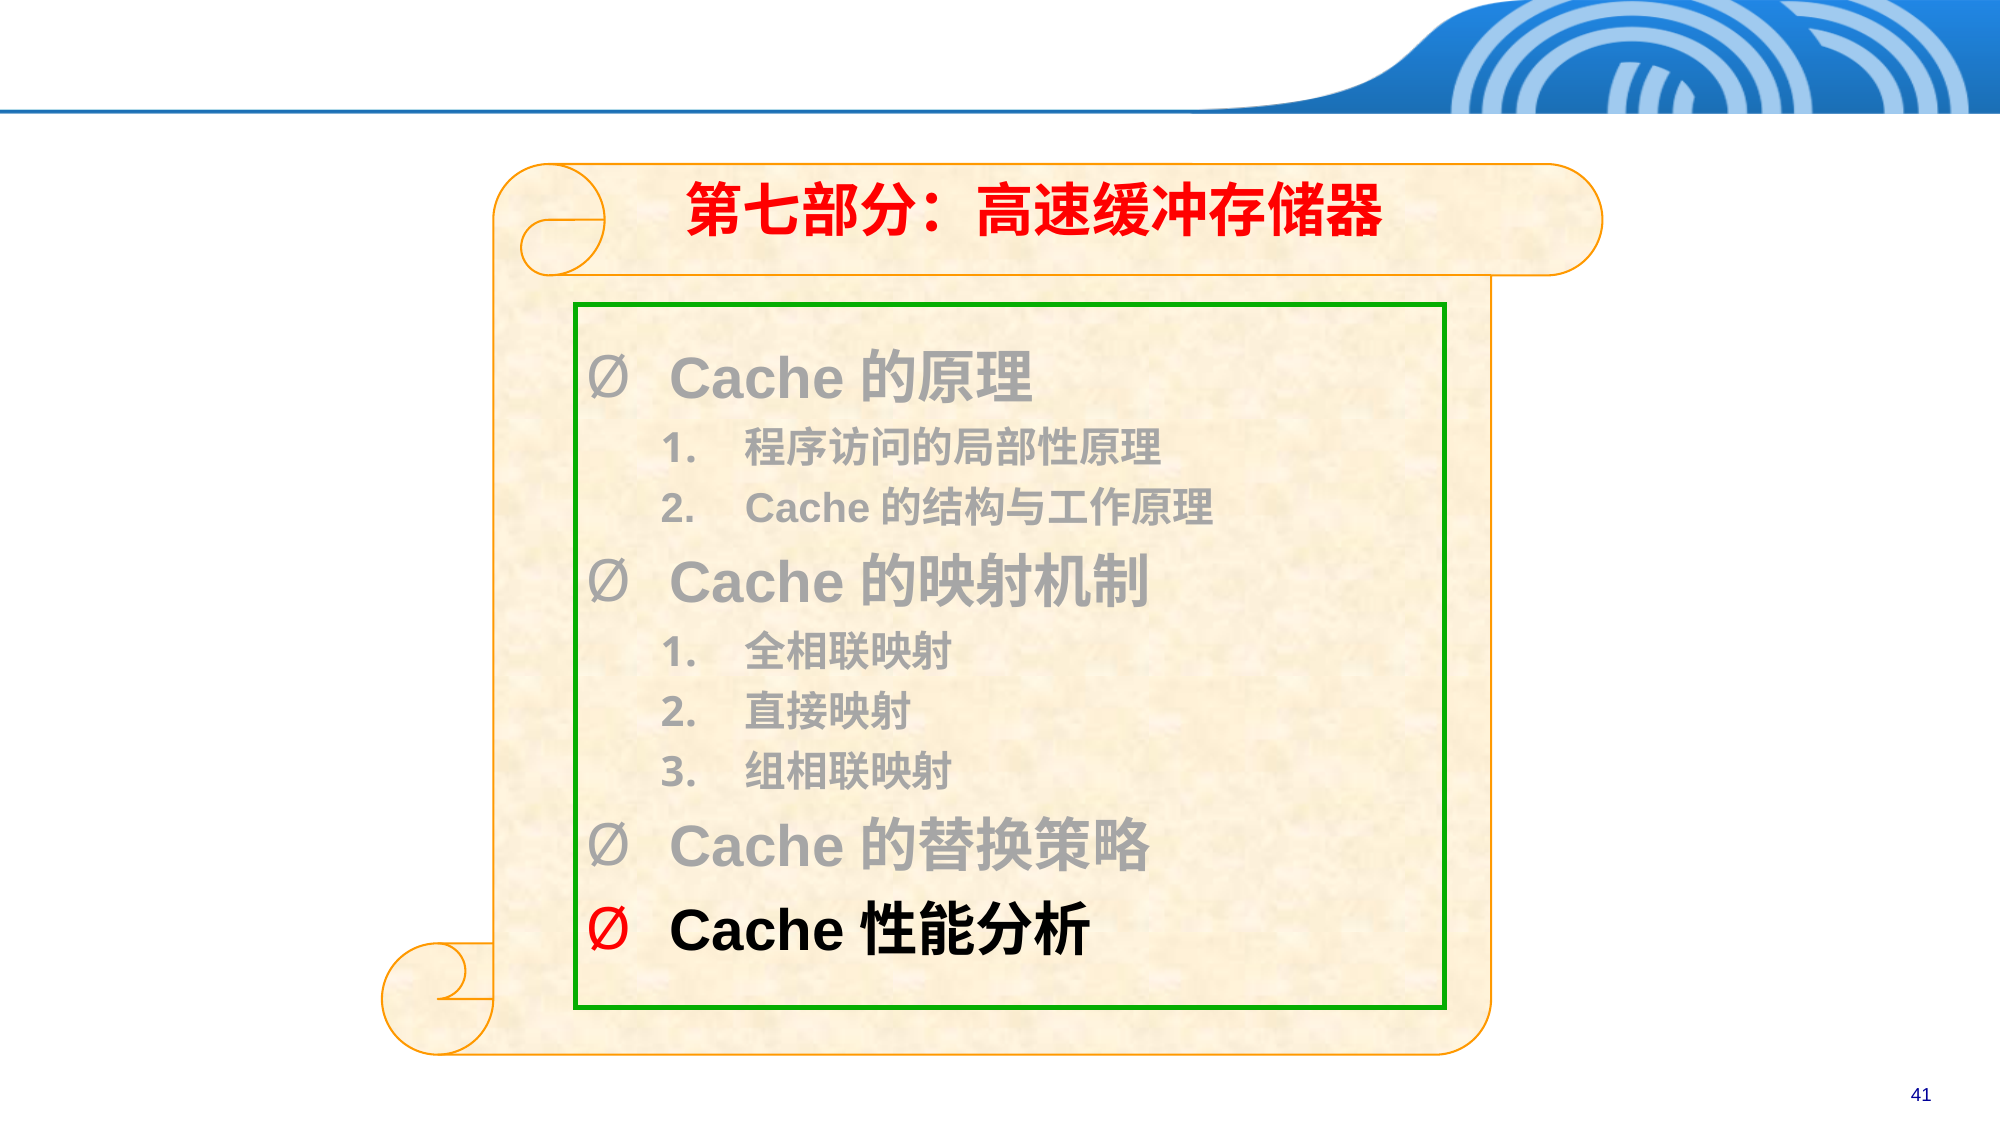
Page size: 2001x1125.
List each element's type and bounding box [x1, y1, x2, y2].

picture [0, 0, 2000, 114]
text_box [381, 163, 1603, 1055]
